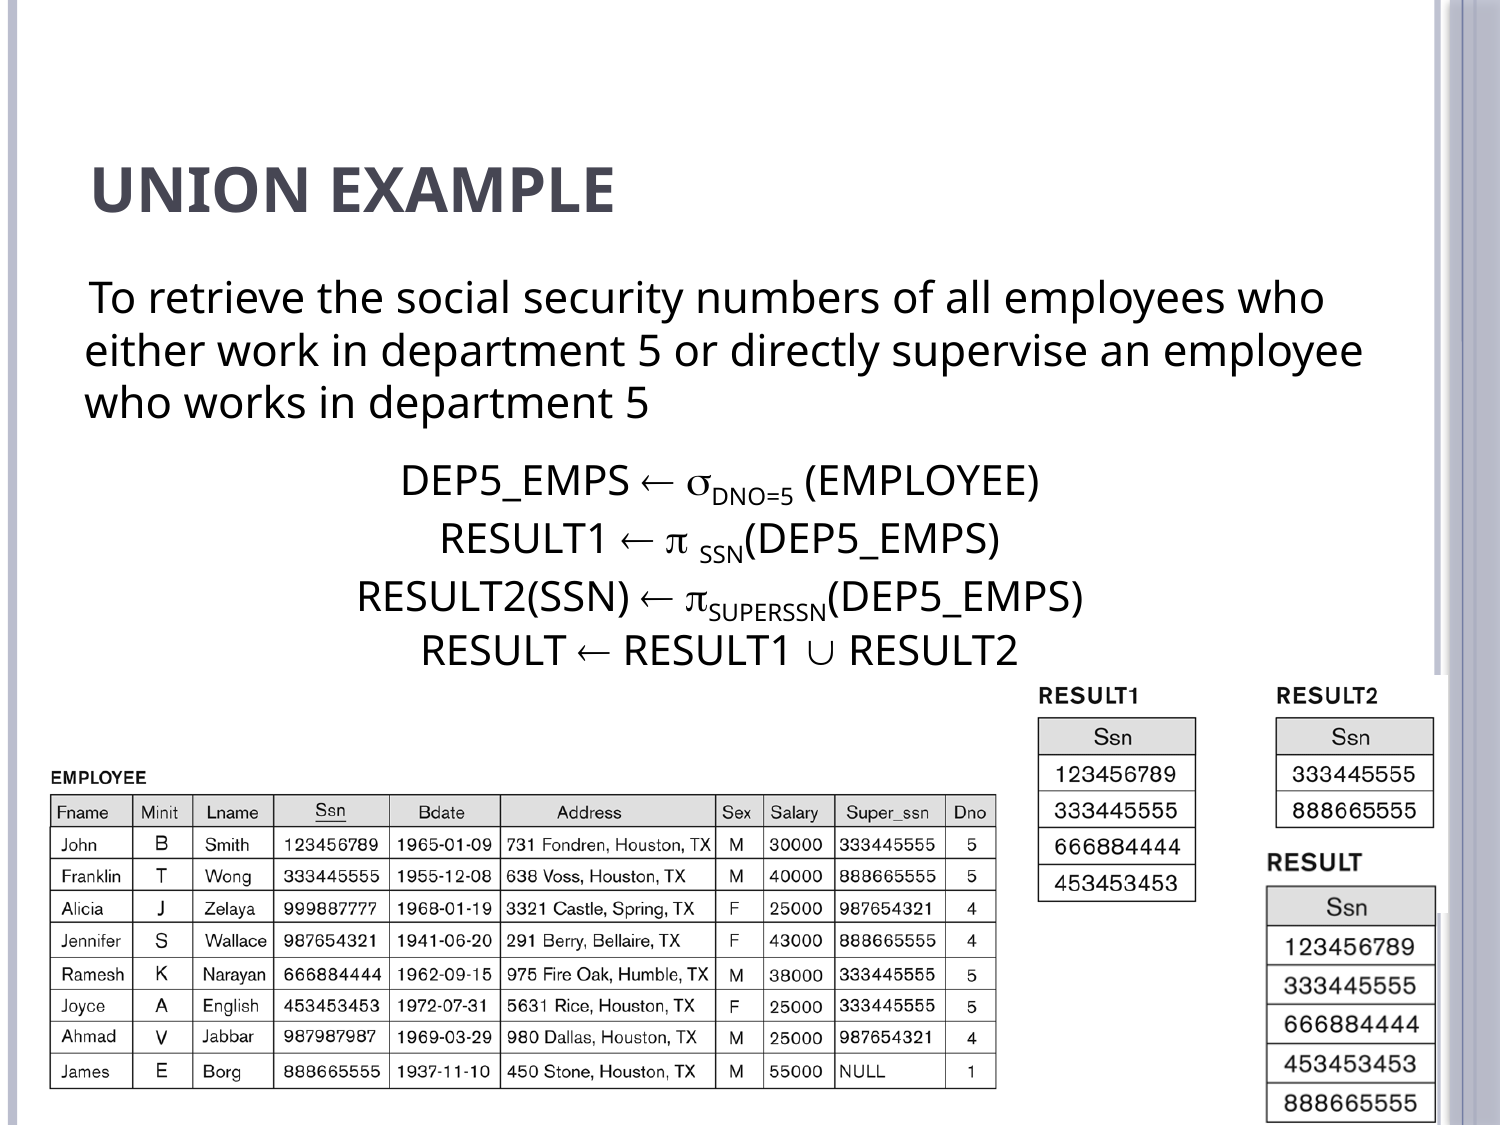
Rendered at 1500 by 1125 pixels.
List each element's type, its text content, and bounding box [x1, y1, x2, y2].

picture [1011, 674, 1449, 1125]
text_box To retrieve the social security numbers of all employees who either work in department 5 or directly supervise an employee who works in department 5 DEP5_EMPS  DNO=5 (EMPLOYEE) RESULT1   SSN(DEP5_EMPS) RESULT2(SSN)  SUPERSSN(DEP5_EMPS) RESULT  RESULT1  RESULT2 [39, 262, 1400, 1013]
picture [48, 761, 1001, 1101]
title UNION Example [75, 45, 1300, 233]
